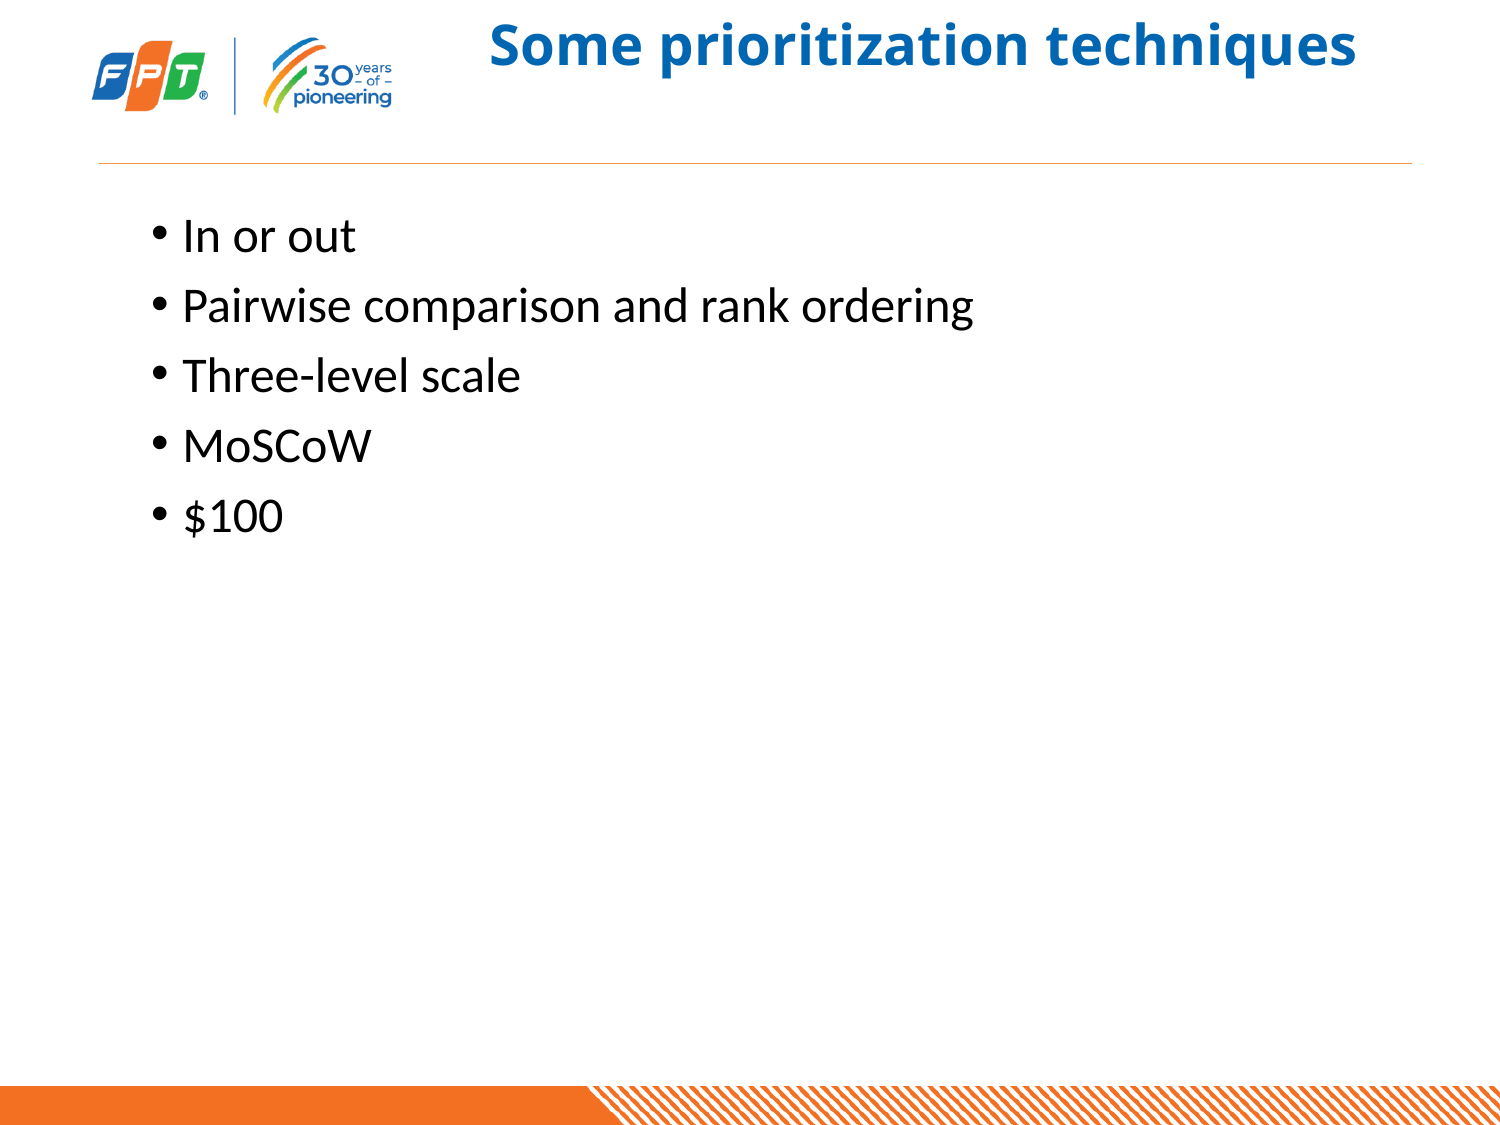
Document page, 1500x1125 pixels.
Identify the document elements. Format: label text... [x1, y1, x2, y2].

title Some prioritization techniques [365, 1, 1483, 175]
list In or out Pairwise comparison and rank ordering Three-level scale MoSCoW $100 [136, 195, 1412, 968]
picture [56, 6, 365, 146]
picture [0, 1086, 1500, 1125]
